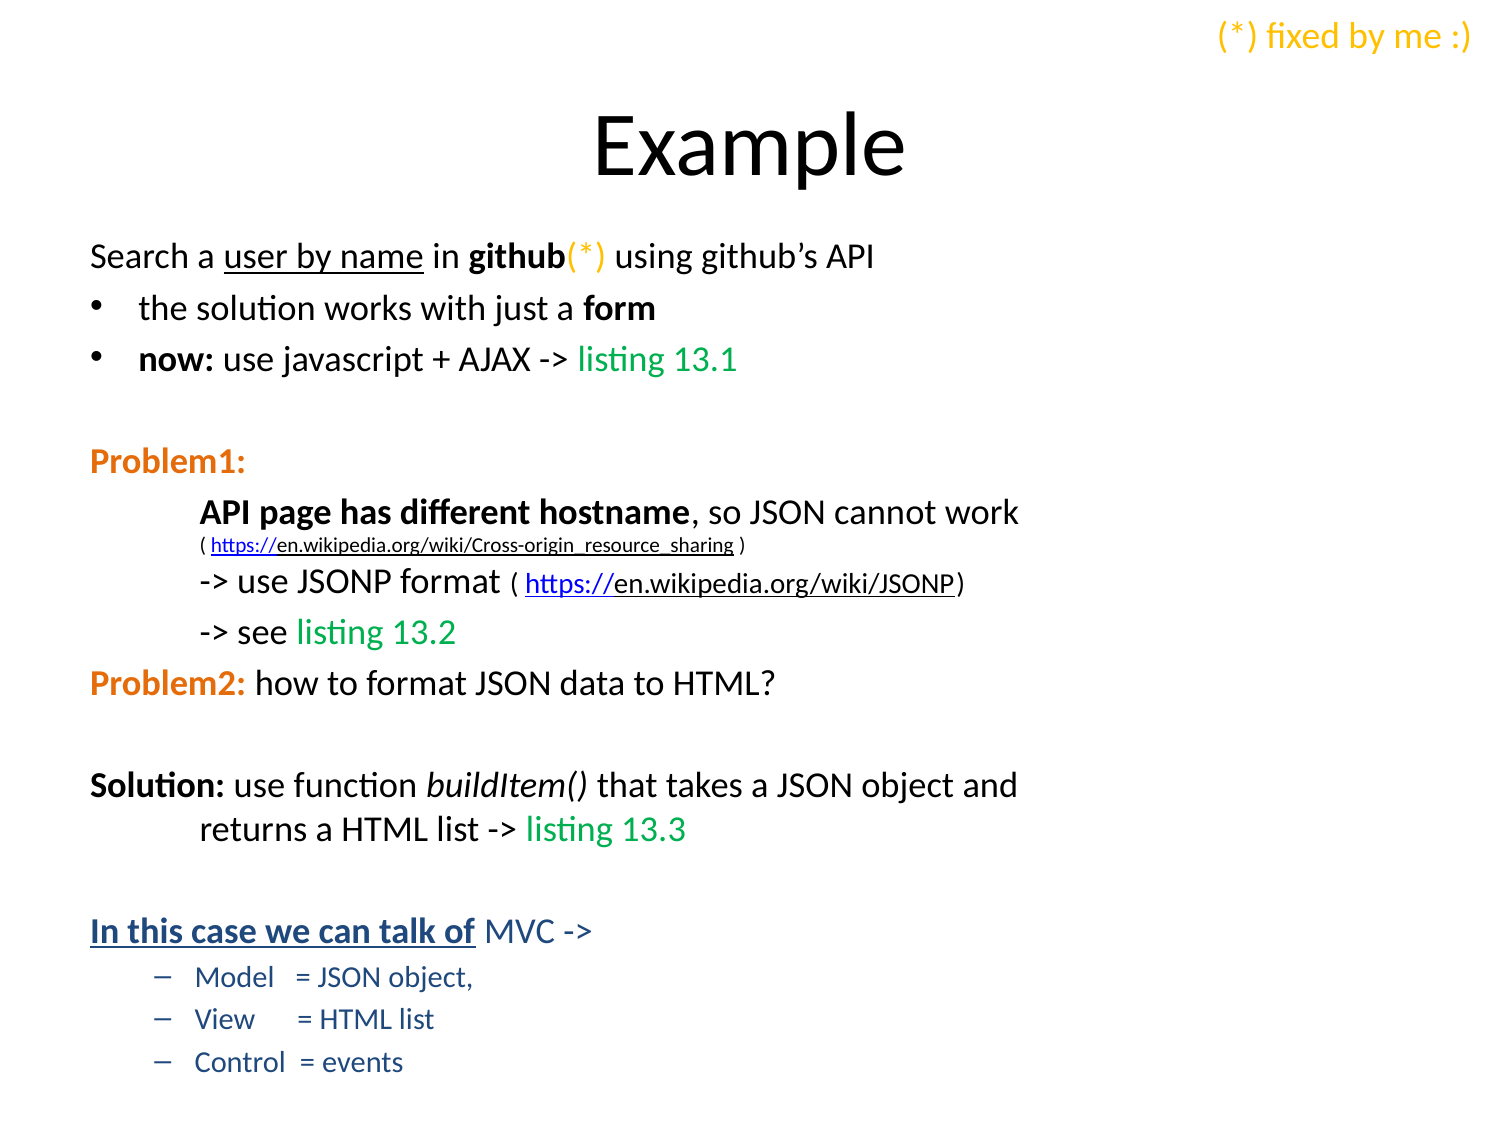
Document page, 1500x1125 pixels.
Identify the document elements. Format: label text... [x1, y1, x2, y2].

list Search a user by name in github(*) using github’s API the solution works with just a form now: use javascript + AJAX -> listing 13.1 Problem1: API page has different hostname, so JSON cannot work ( https://en.wikipedia.org/wiki/Cross-origin_resource_sharing ) -> use JSONP format ( https://en.wikipedia.org/wiki/JSONP ) -> see listing 13.2 Problem2: how to format JSON data to HTML? Solution: use function buildItem() that takes a JSON object and returns a HTML list -> listing 13.3 In this case we can talk of MVC -> Model = JSON object, View = HTML list Control = events [75, 224, 1425, 1088]
text_box (*) fixed by me :) [1202, 3, 1488, 64]
title Example [75, 45, 1425, 224]
